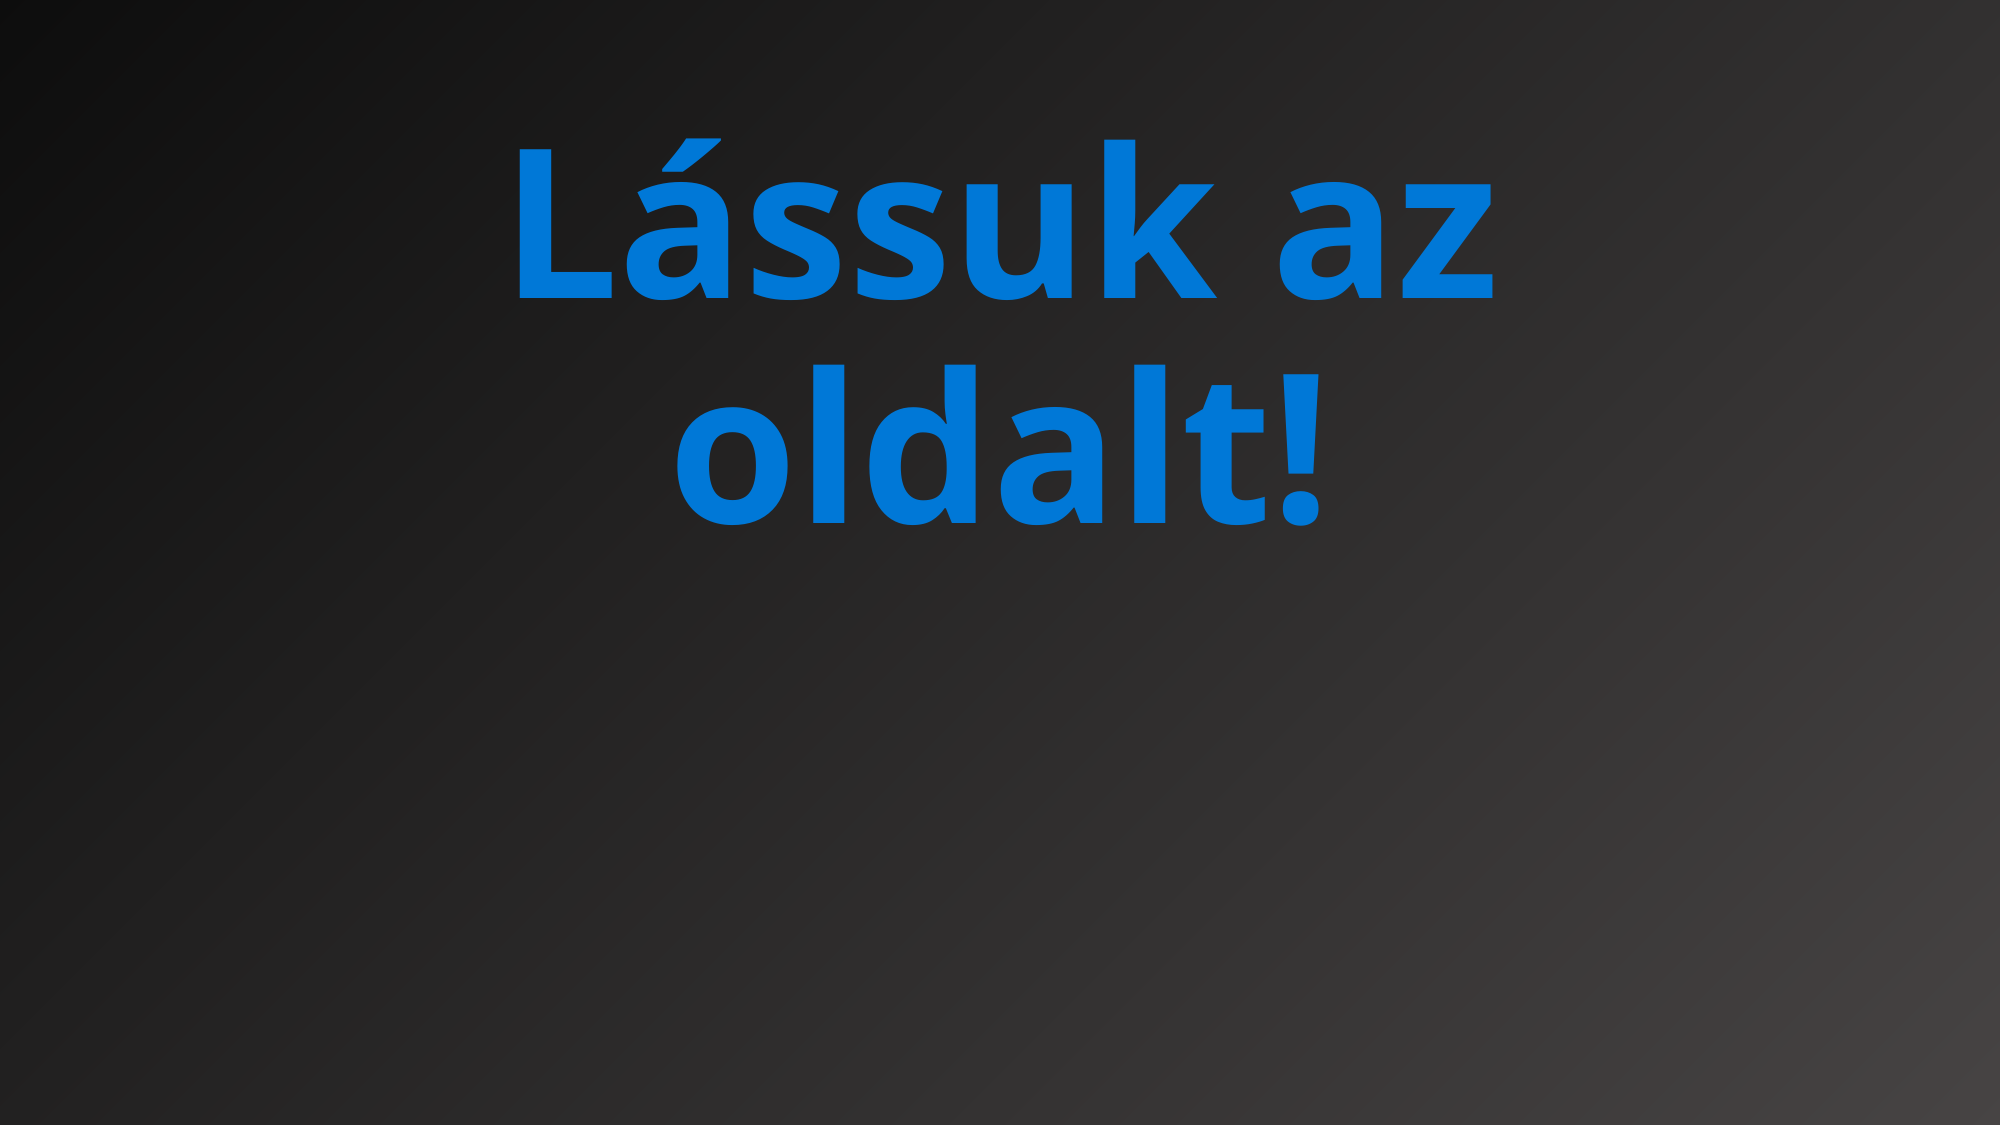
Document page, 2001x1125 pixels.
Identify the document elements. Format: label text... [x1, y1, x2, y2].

title Lássuk az oldalt! [249, 184, 1750, 576]
